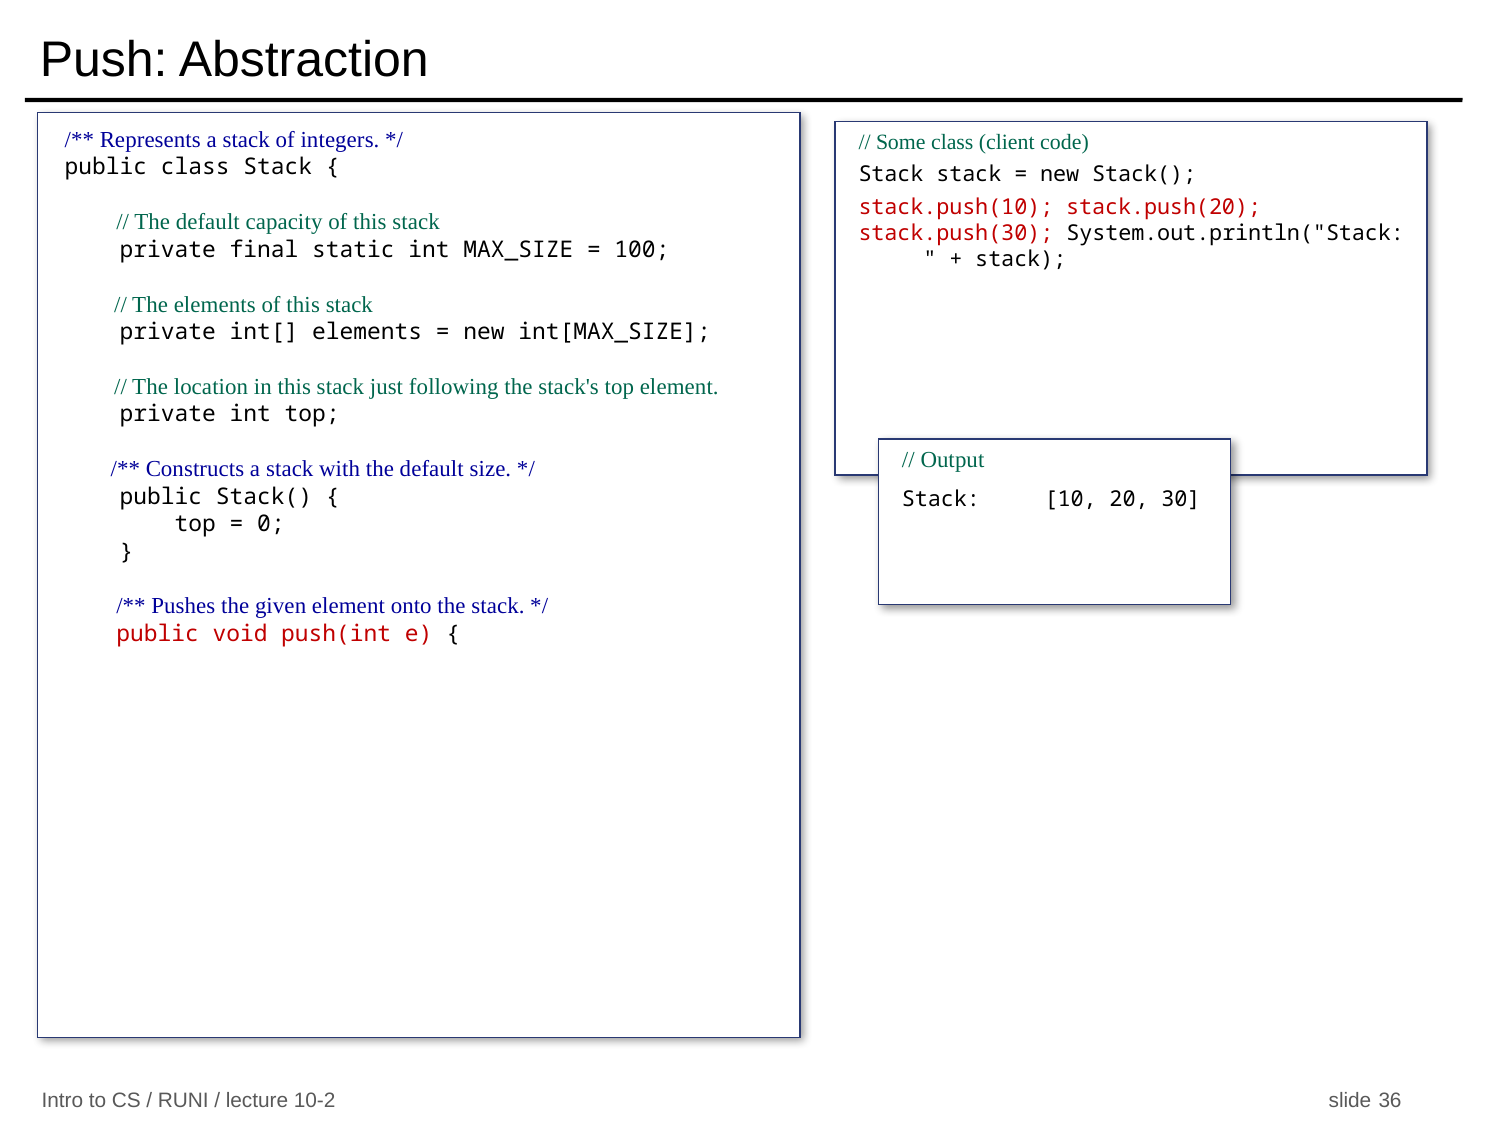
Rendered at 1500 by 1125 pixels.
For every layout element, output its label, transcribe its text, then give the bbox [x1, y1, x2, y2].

title Push: Abstraction [24, 12, 1463, 100]
text_box /** Represents a stack of integers. */ public class Stack { // The default capacity of this stack private final static int MAX_SIZE = 100; // The elements of this stack private int[] elements = new int[MAX_SIZE]; // The location in this stack just following the stack's top element. private int top; /** Constructs a stack with the default size. */ public Stack() { top = 0; } /** Pushes the given element onto the stack. */ public void push(int e) { [37, 112, 800, 1038]
text_box // Some class (client code) Stack stack = new Stack(); stack.push(10); stack.push(20); stack.push(30); System.out.println("Stack: " + stack); [834, 121, 1428, 475]
text_box // Output Stack: [10, 20, 30] [878, 438, 1231, 605]
